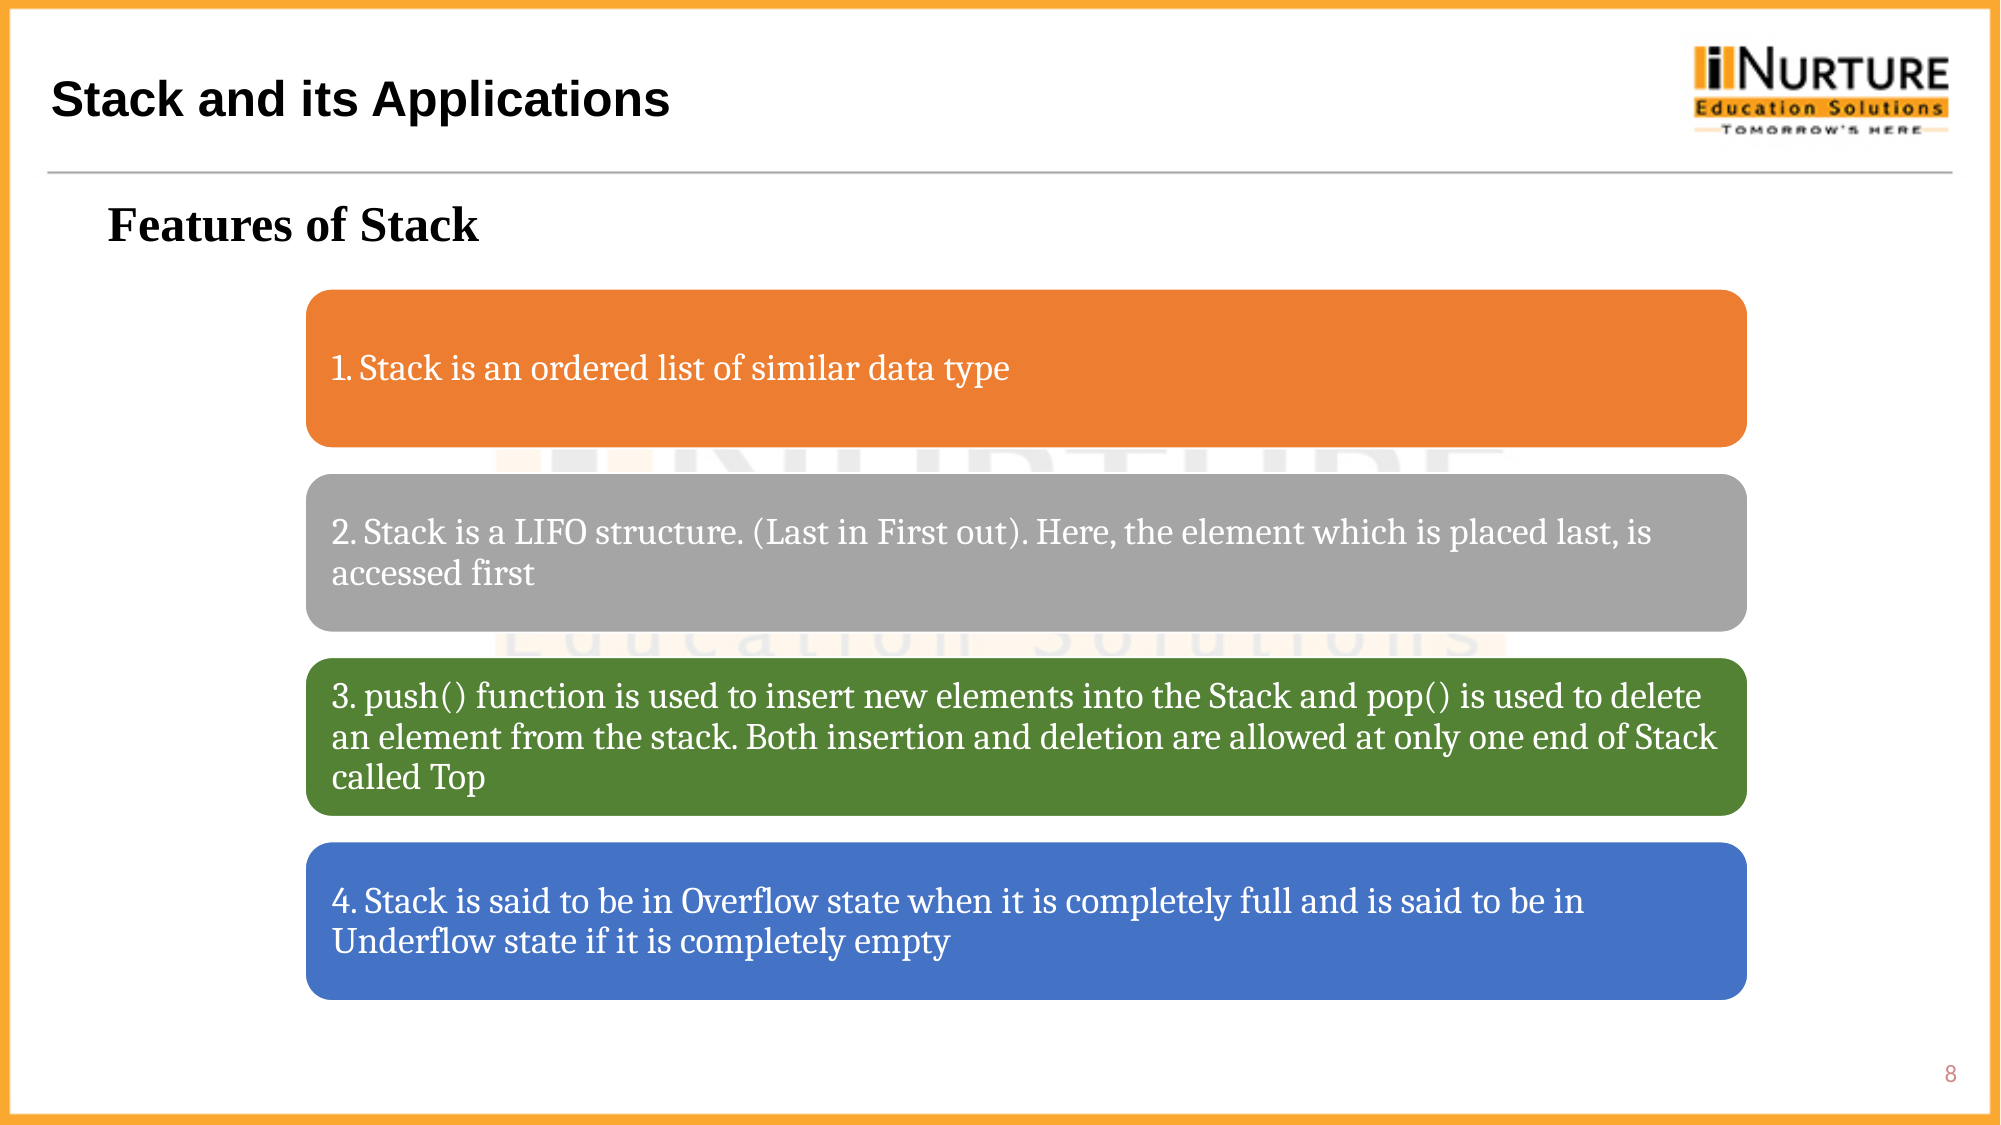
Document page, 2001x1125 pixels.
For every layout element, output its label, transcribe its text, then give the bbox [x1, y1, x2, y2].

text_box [304, 282, 1749, 1008]
text_box Features of Stack [33, 183, 1902, 314]
slide_number 8 [1901, 1042, 1973, 1103]
picture [0, 0, 2001, 1125]
text_box Stack and its Applications [33, 59, 1716, 134]
